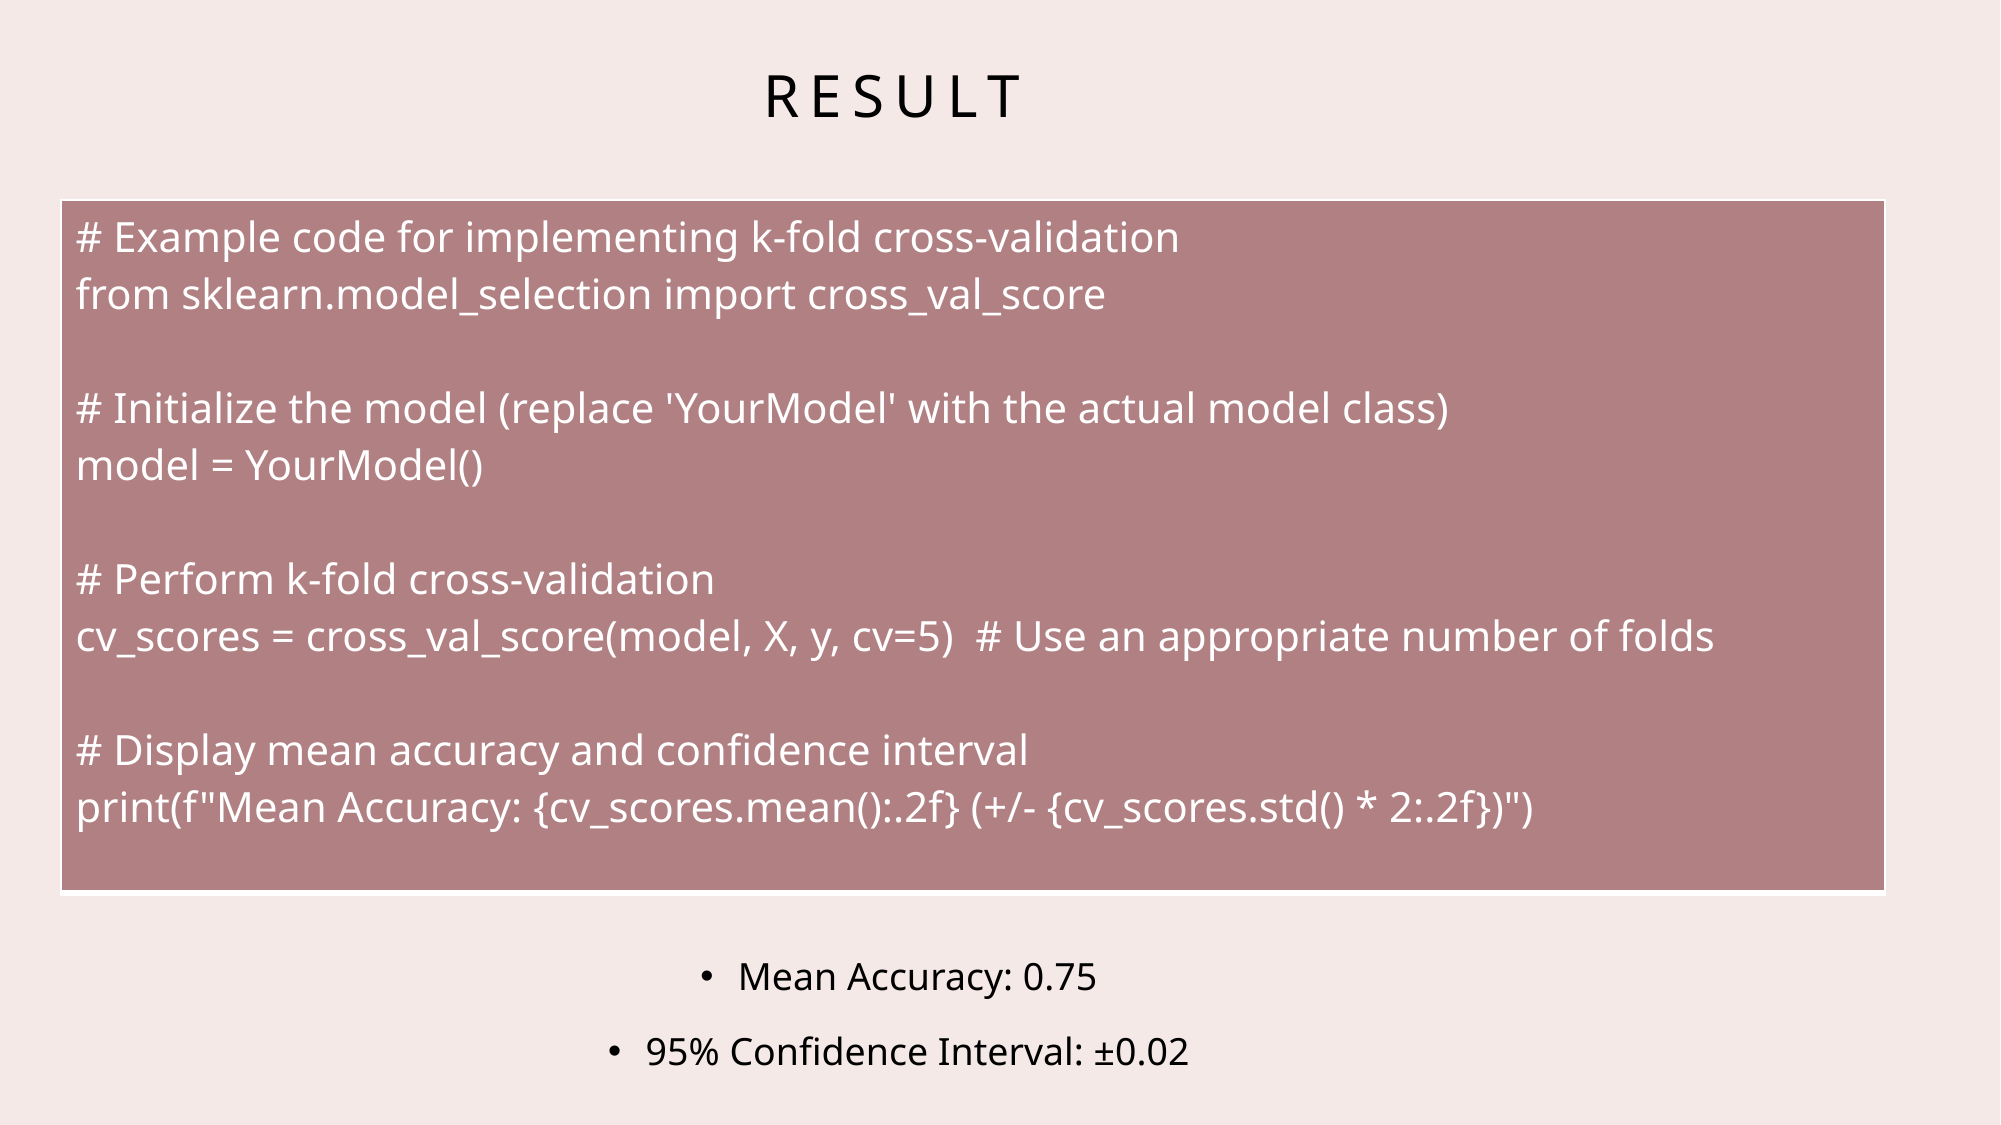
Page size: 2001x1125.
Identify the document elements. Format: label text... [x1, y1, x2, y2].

list Mean Accuracy: 0.75 95% Confidence Interval: ±0.02 [451, 896, 1347, 1125]
table_header # Example code for implementing k-fold cross-validation from sklearn.model_selection import cross_val_score # Initialize the model (replace 'YourModel' with the actual model class) model = YourModel() # Perform k-fold cross-validation cv_scores = cross_val_score(model, X, y, cv=5) # Use an appropriate number of folds # Display mean accuracy and confidence interval print(f"Mean Accuracy: {cv_scores.mean():.2f} (+/- {cv_scores.std() * 2:.2f})") [62, 201, 1884, 890]
title Result [748, 7, 1154, 168]
